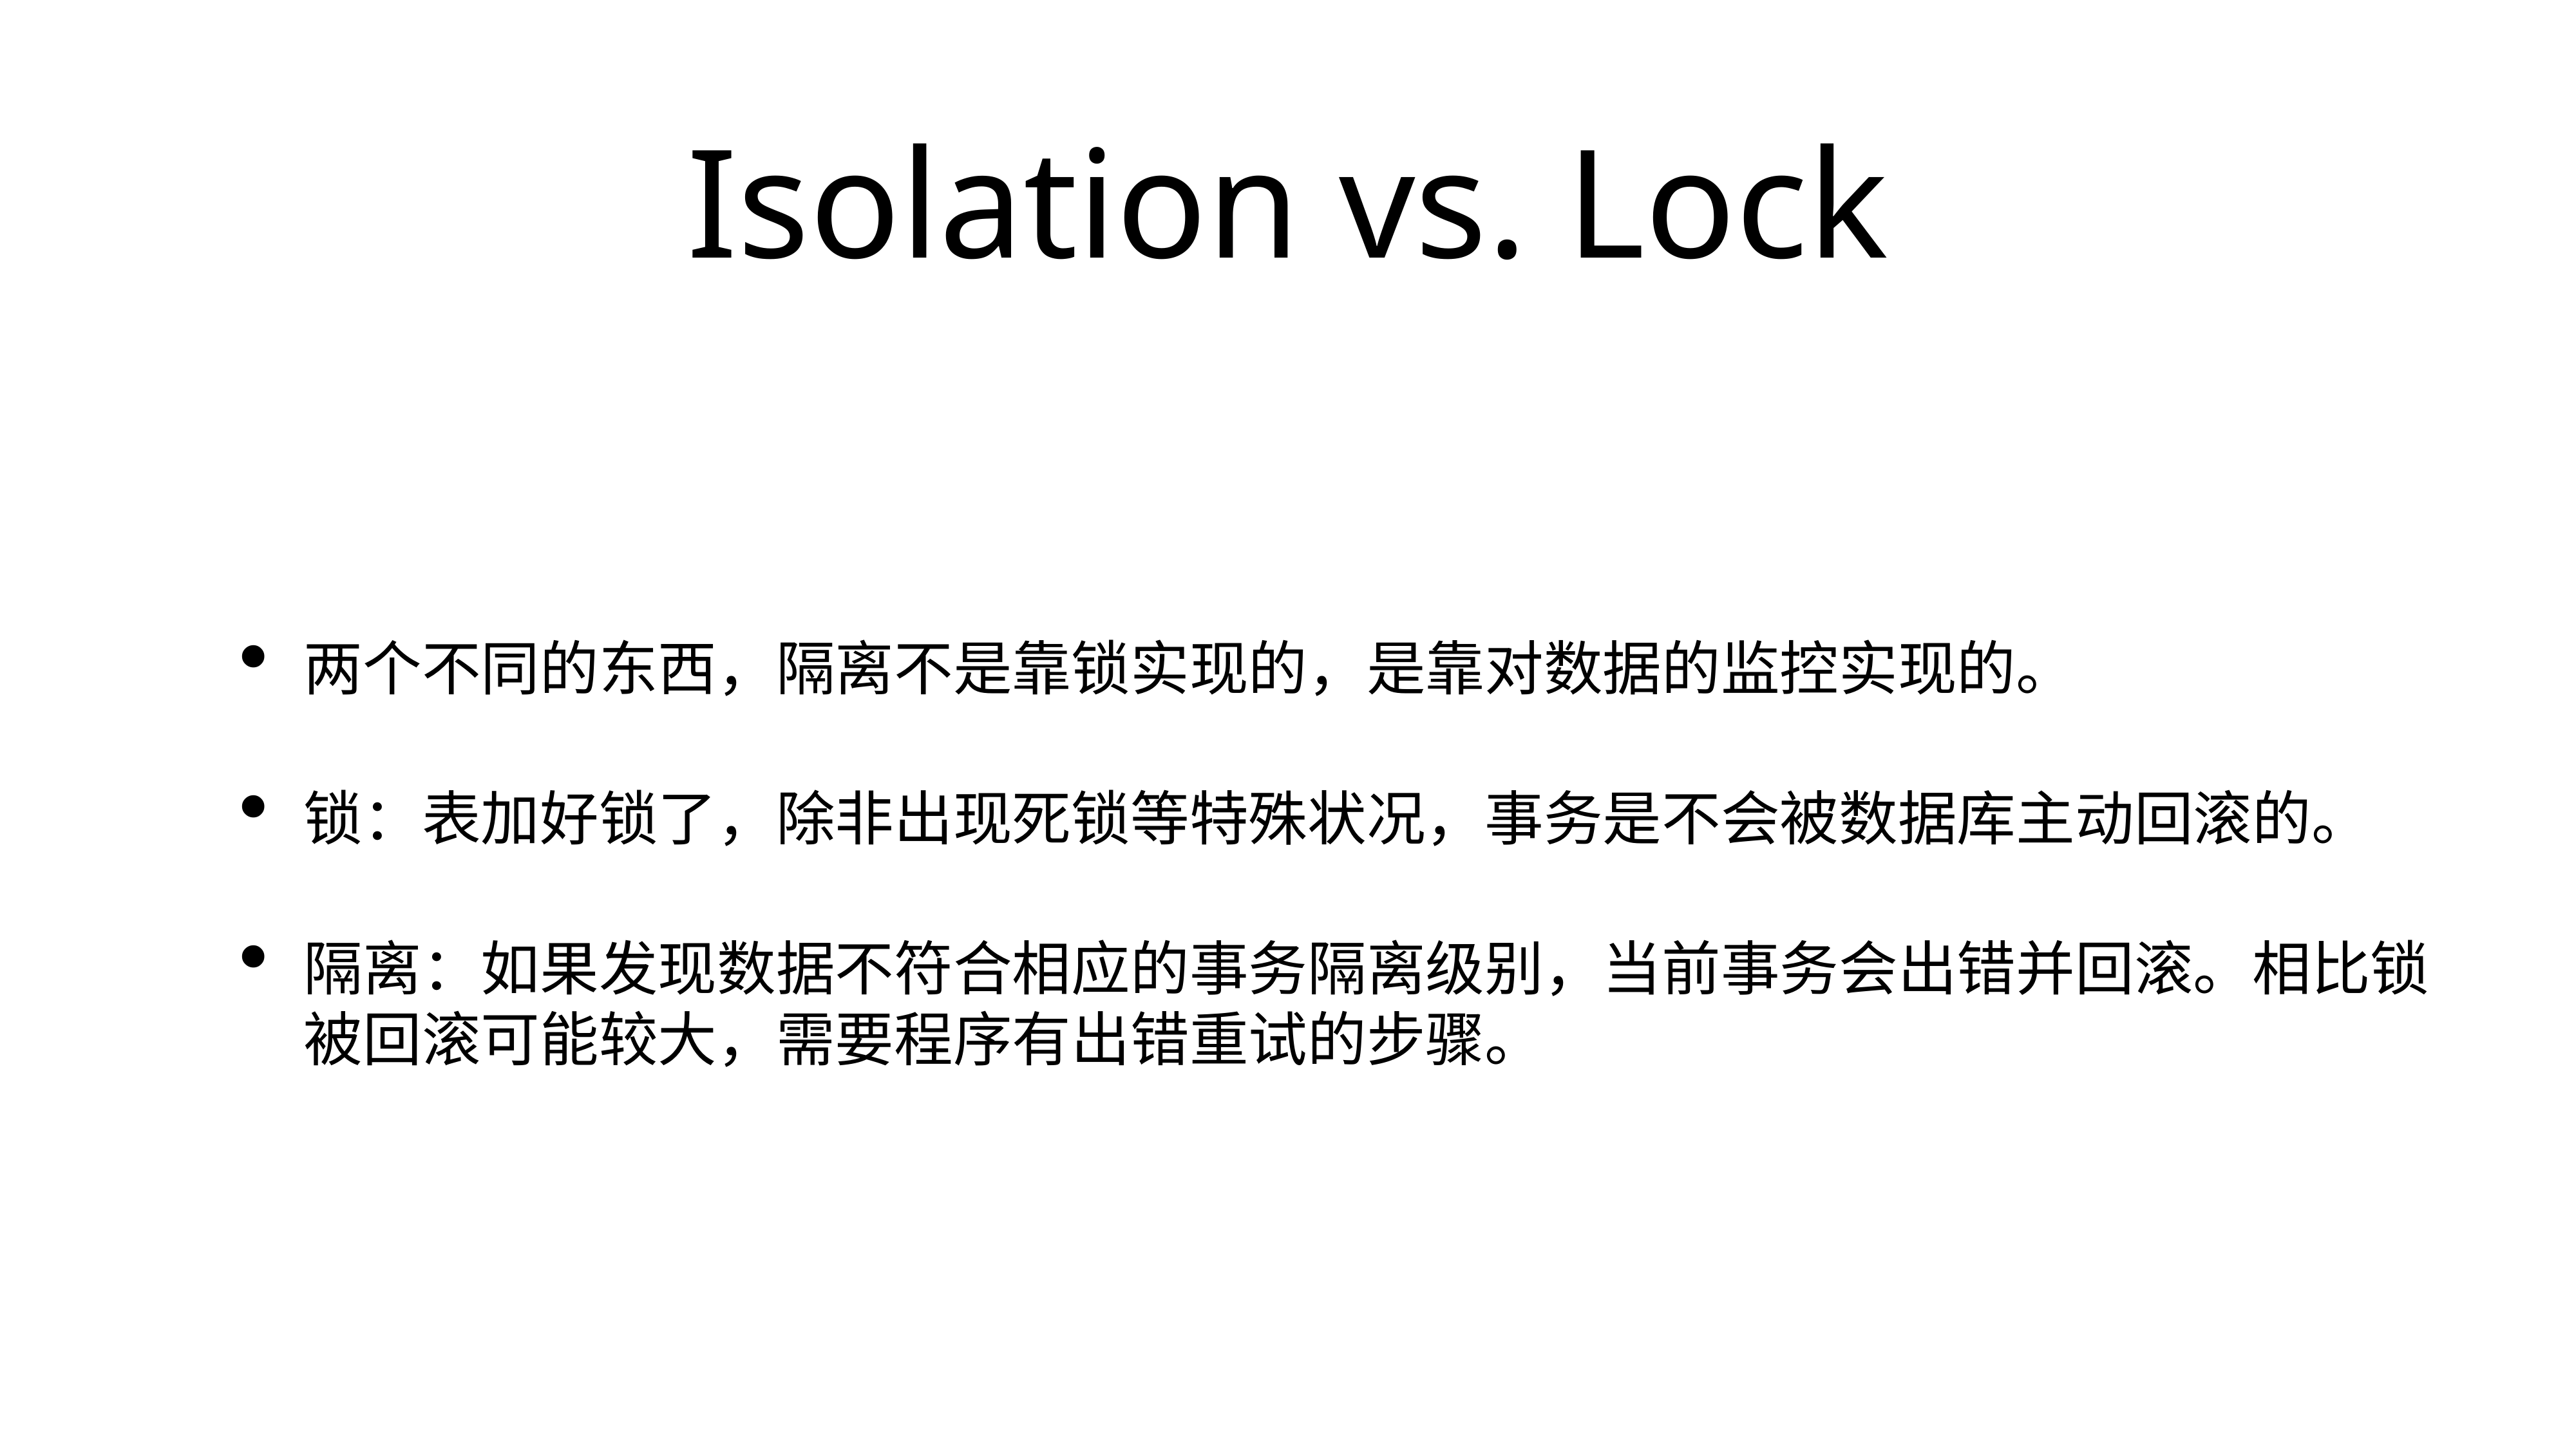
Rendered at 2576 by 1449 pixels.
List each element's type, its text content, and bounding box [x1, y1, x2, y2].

title Isolation vs. Lock [463, 37, 2113, 359]
list 两个不同的东西，隔离不是靠锁实现的，是靠对数据的监控实现的。 锁：表加好锁了，除非出现死锁等特殊状况，事务是不会被数据库主动回滚的。 隔离：如果发现数据不符合相应的事务隔离级别，当前事务会出错并回滚。相比锁被回滚可能较大，需要程序有出错重试的步骤。 [231, 384, 2441, 1320]
